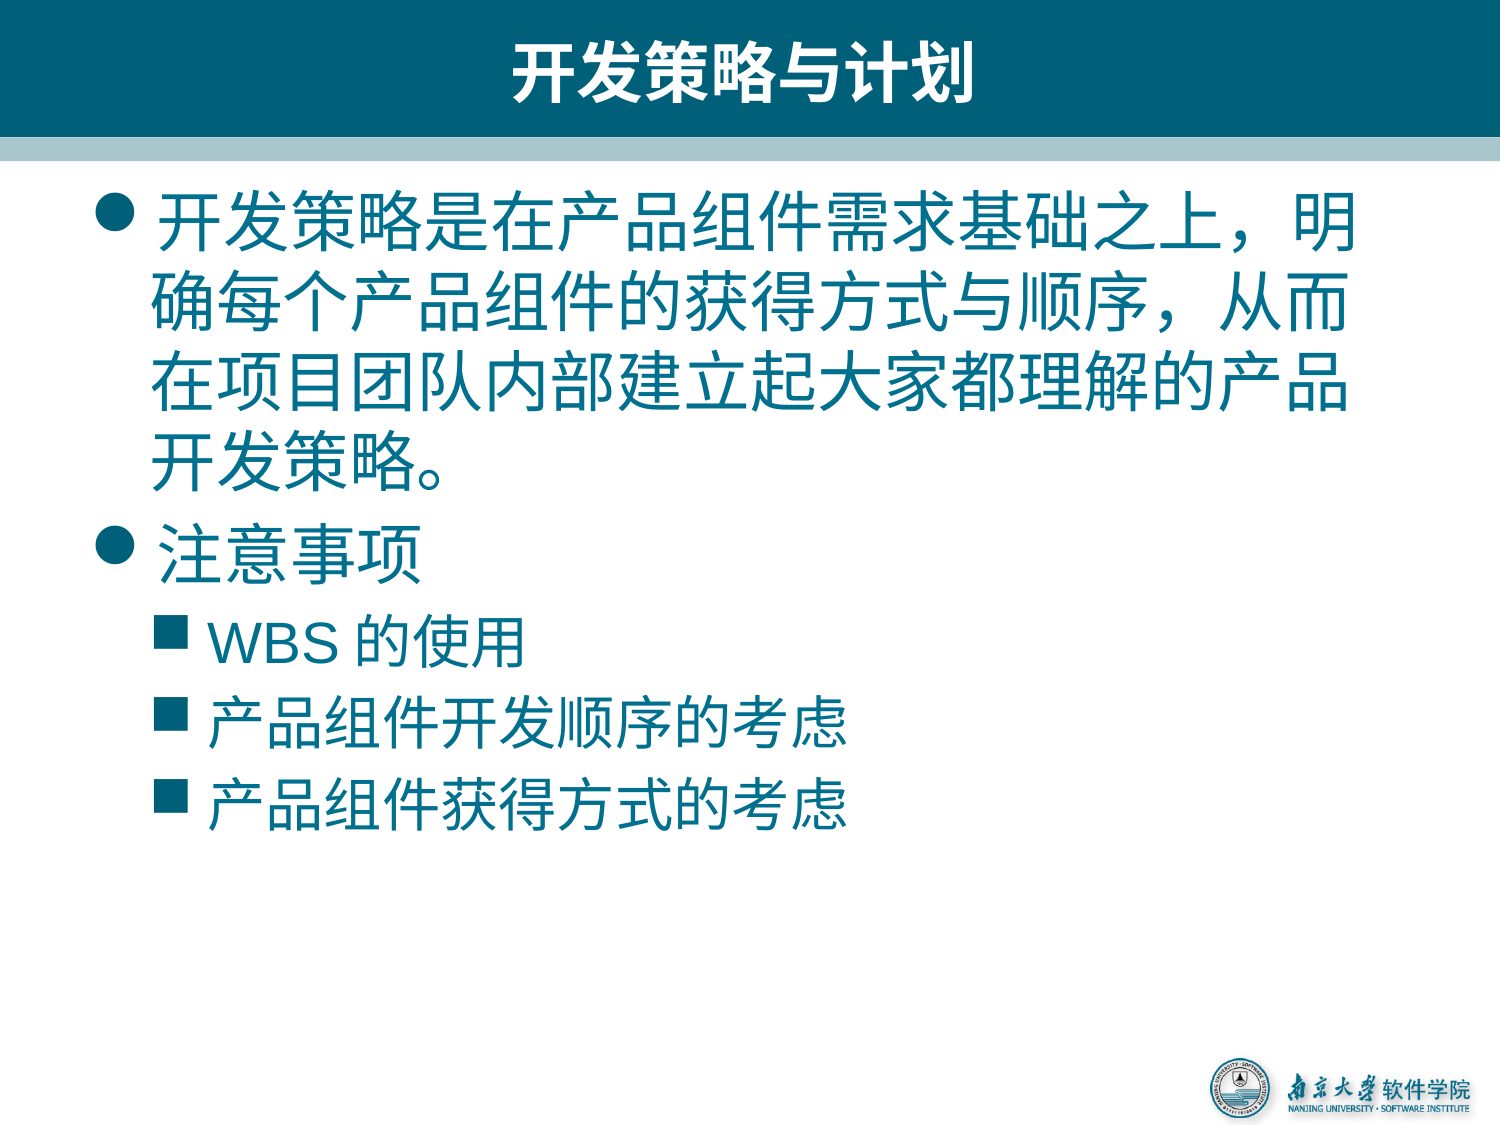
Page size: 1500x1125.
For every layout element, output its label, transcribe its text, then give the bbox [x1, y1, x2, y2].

title 开发策略与计划 [50, 24, 1438, 118]
list 开发策略是在产品组件需求基础之上，明确每个产品组件的获得方式与顺序，从而在项目团队内部建立起大家都理解的产品开发策略。 注意事项 WBS的使用 产品组件开发顺序的考虑 产品组件获得方式的考虑 [75, 172, 1425, 1050]
picture [1210, 1095, 1230, 1118]
picture [1210, 1058, 1233, 1082]
picture [1213, 1058, 1470, 1118]
